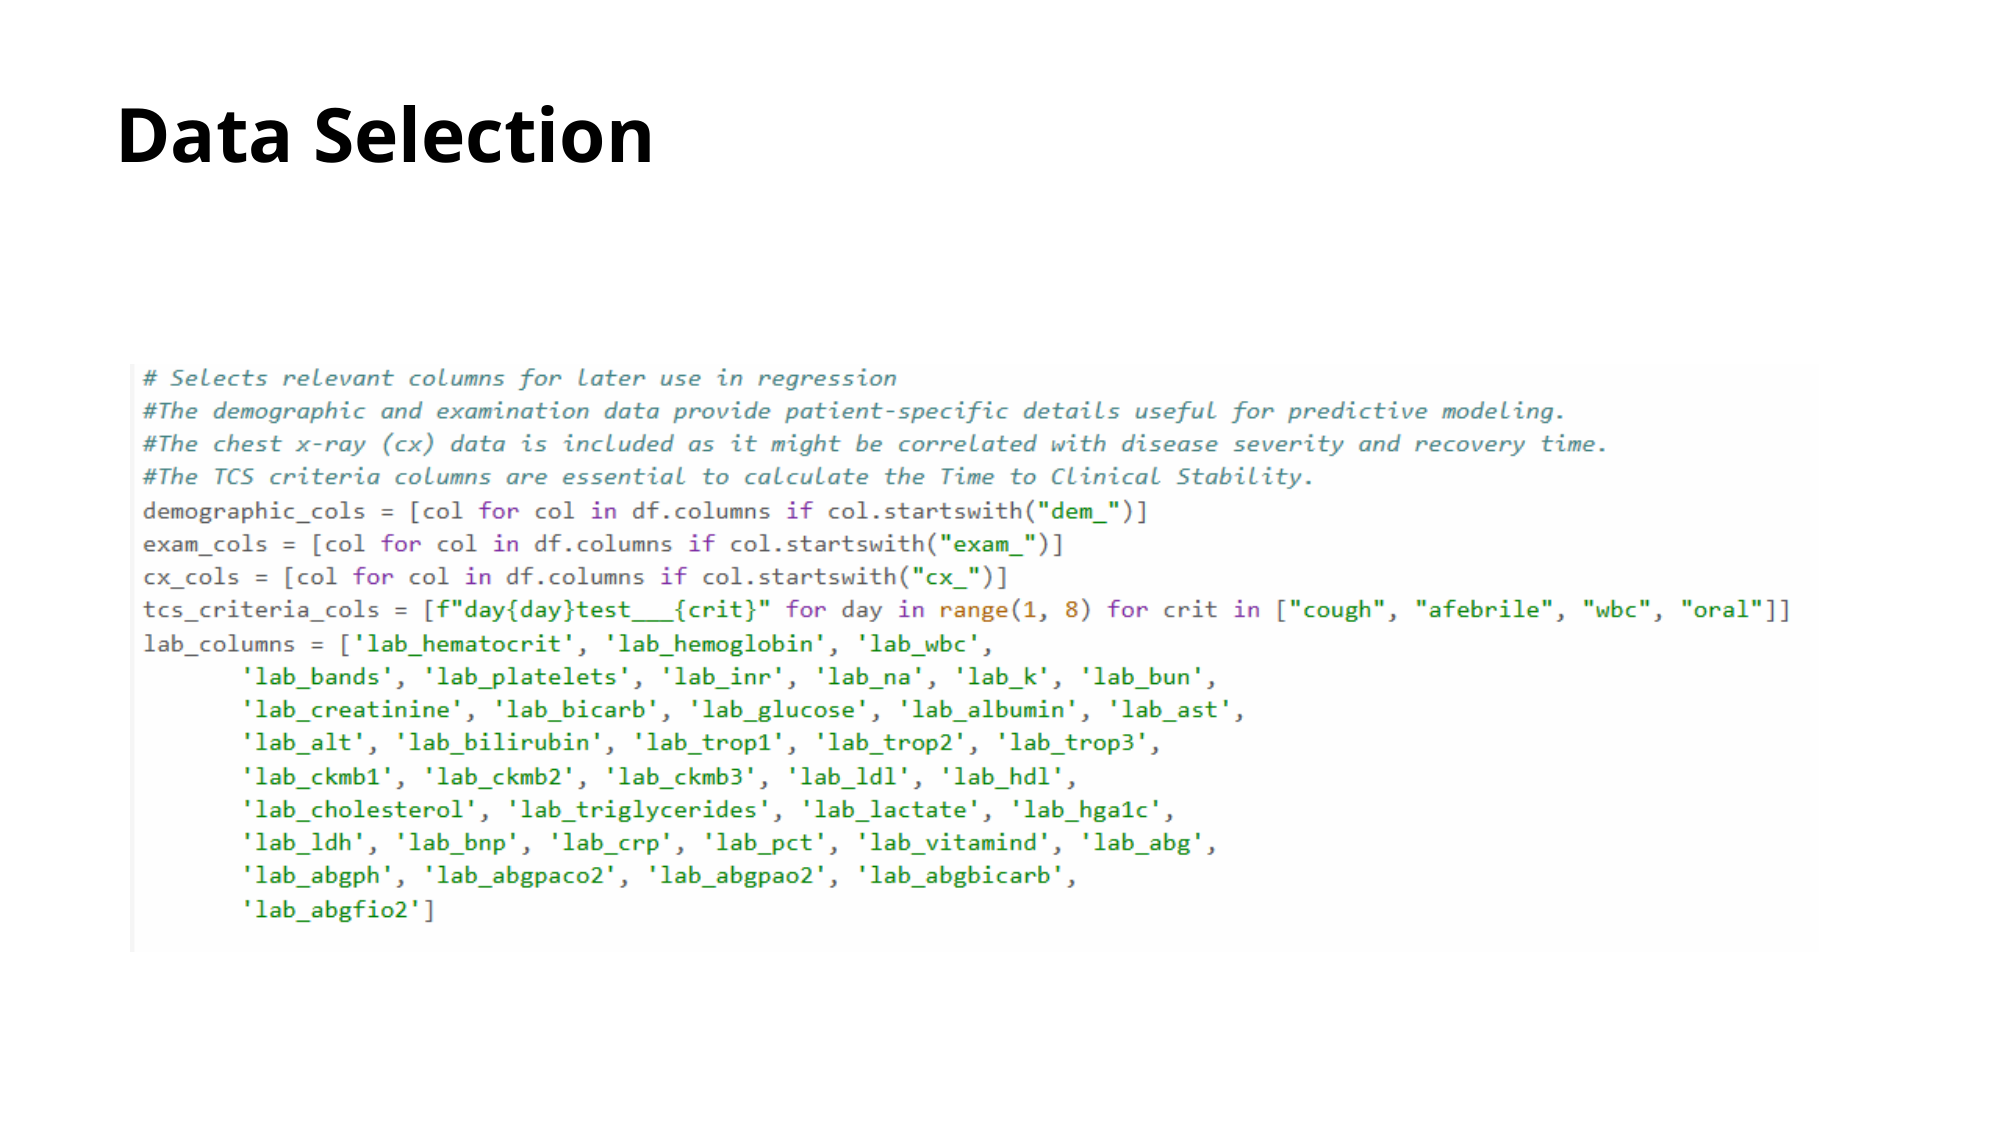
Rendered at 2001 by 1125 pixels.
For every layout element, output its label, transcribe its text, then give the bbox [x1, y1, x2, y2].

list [130, 364, 1819, 952]
title Data Selection [100, 90, 1849, 276]
